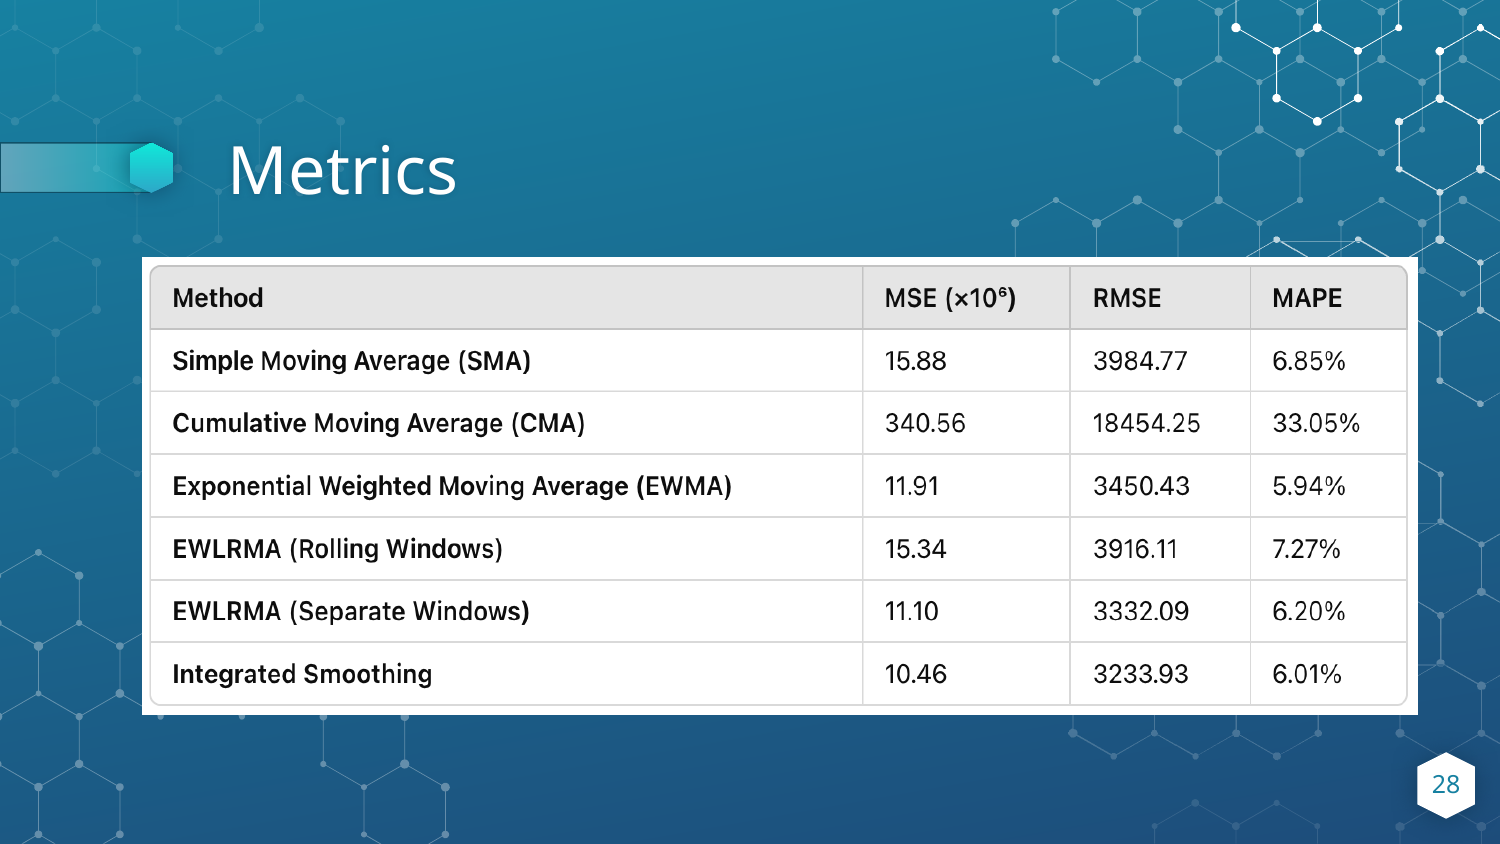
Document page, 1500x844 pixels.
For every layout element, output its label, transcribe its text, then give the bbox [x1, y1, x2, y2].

slide_number 28 [1417, 752, 1475, 819]
picture [141, 257, 1418, 715]
title Metrics [227, 129, 1332, 218]
